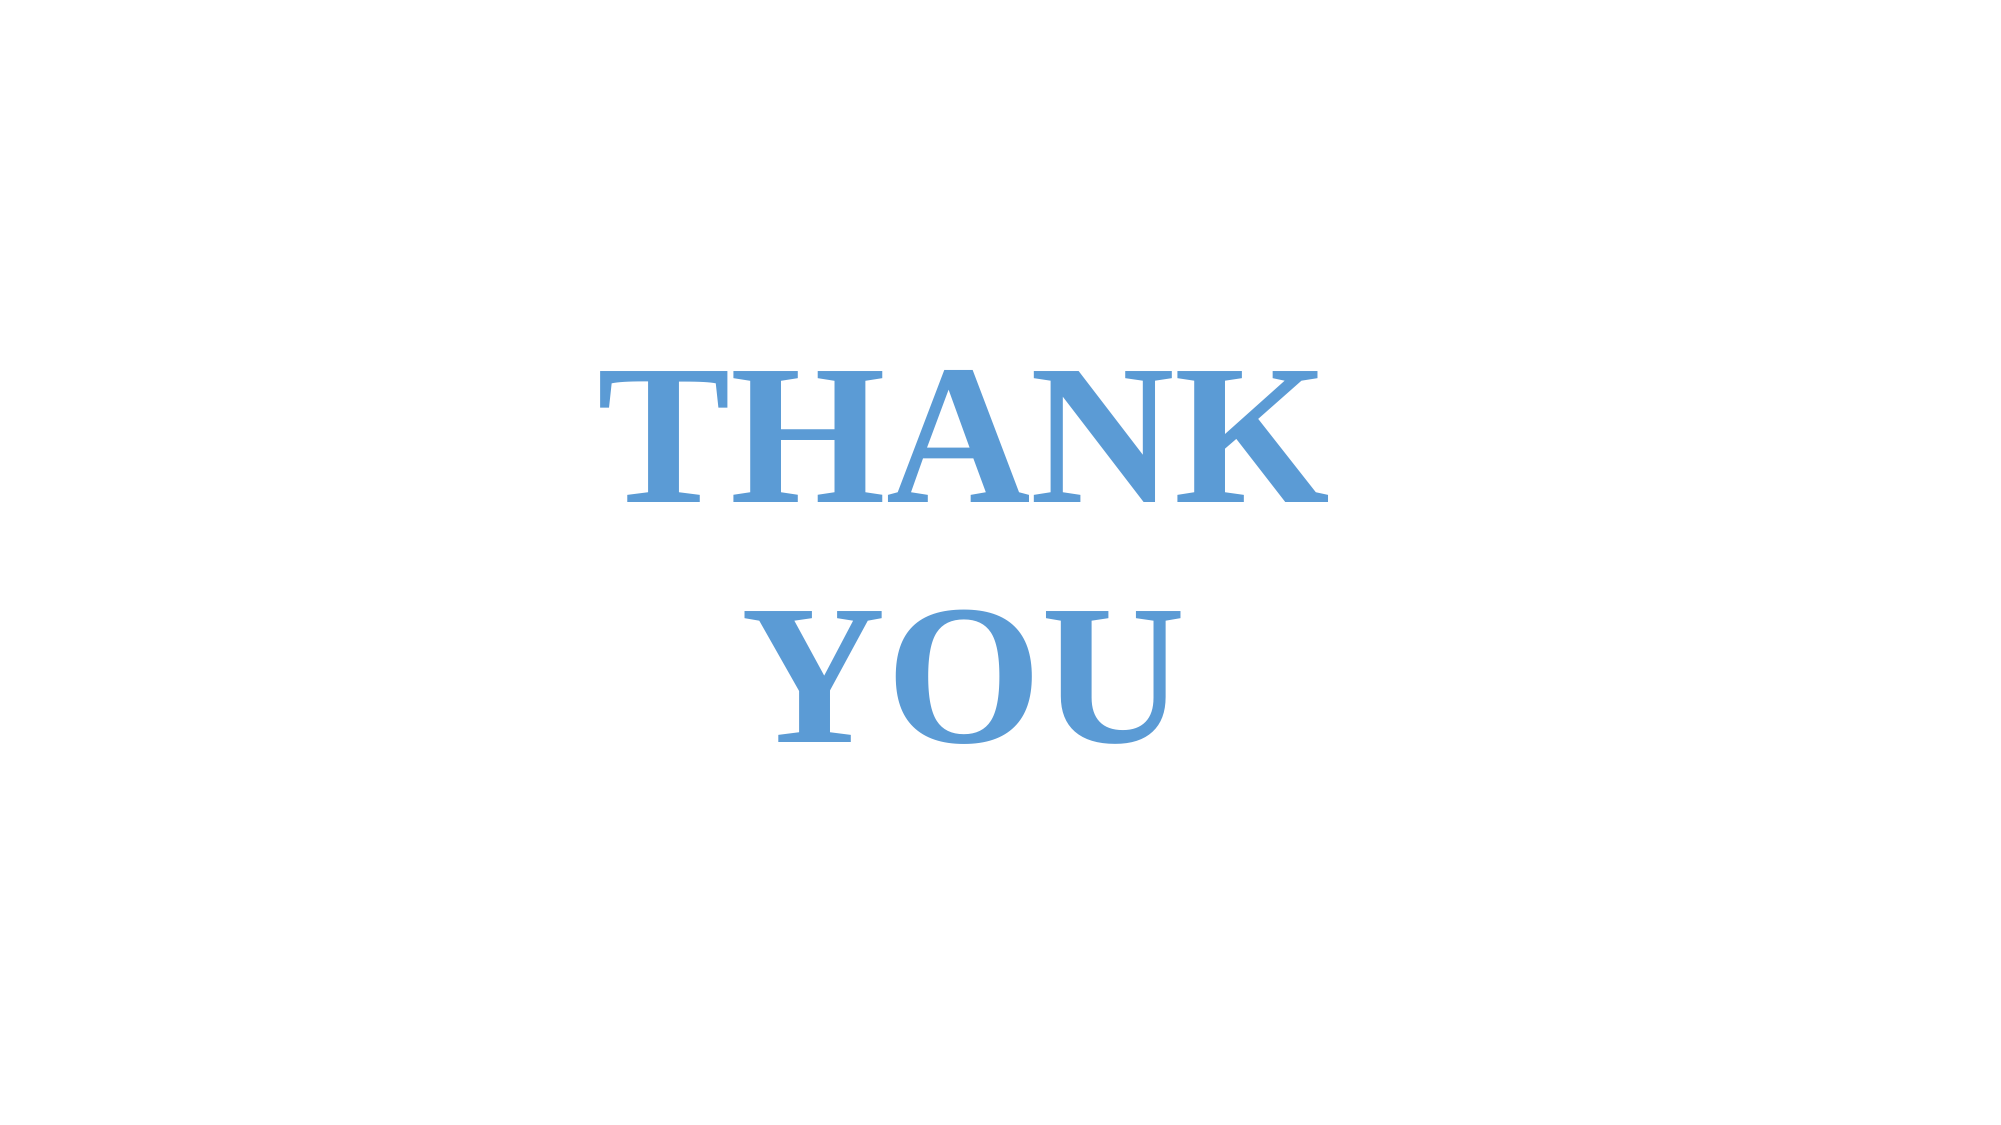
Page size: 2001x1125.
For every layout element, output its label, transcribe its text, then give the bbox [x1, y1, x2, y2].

text_box THANK YOU [538, 295, 1390, 791]
